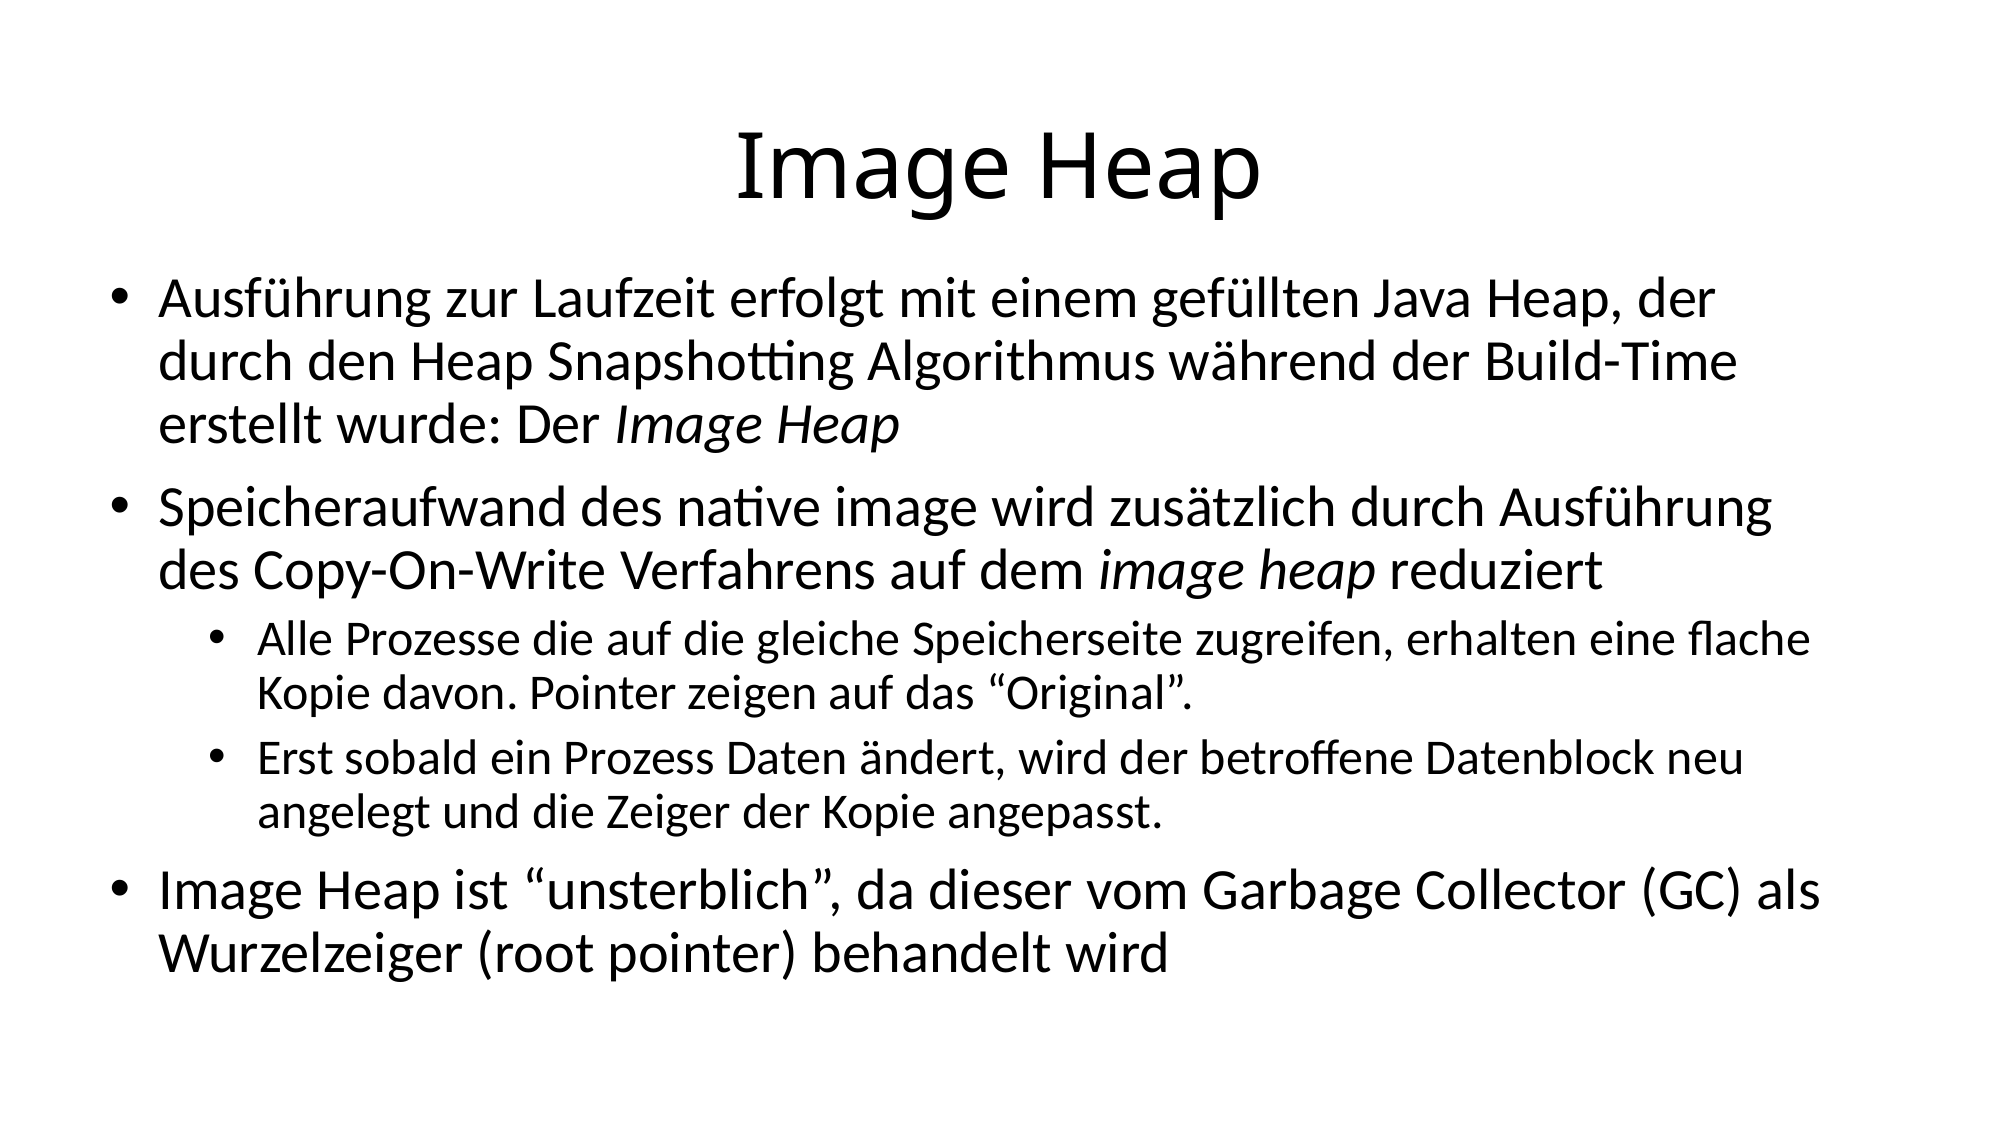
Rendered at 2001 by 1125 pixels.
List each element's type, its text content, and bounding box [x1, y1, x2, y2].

text_box Image Heap [137, 59, 1863, 259]
text_box Ausführung zur Laufzeit erfolgt mit einem gefüllten Java Heap, der durch den Heap Snapshotting Algorithmus während der Build-Time erstellt wurde: Der Image Heap Speicheraufwand des native image wird zusätzlich durch Ausführung des Copy-On-Write Verfahrens auf dem image heap reduziert Alle Prozesse die auf die gleiche Speicherseite zugreifen, erhalten eine flache Kopie davon. Pointer zeigen auf das “Original”. Erst sobald ein Prozess Daten ändert, wird der betroffene Datenblock neu angelegt und die Zeiger der Kopie angepasst. Image Heap ist “unsterblich”, da dieser vom Garbage Collector (GC) als Wurzelzeiger (root pointer) behandelt wird [94, 259, 1863, 1013]
